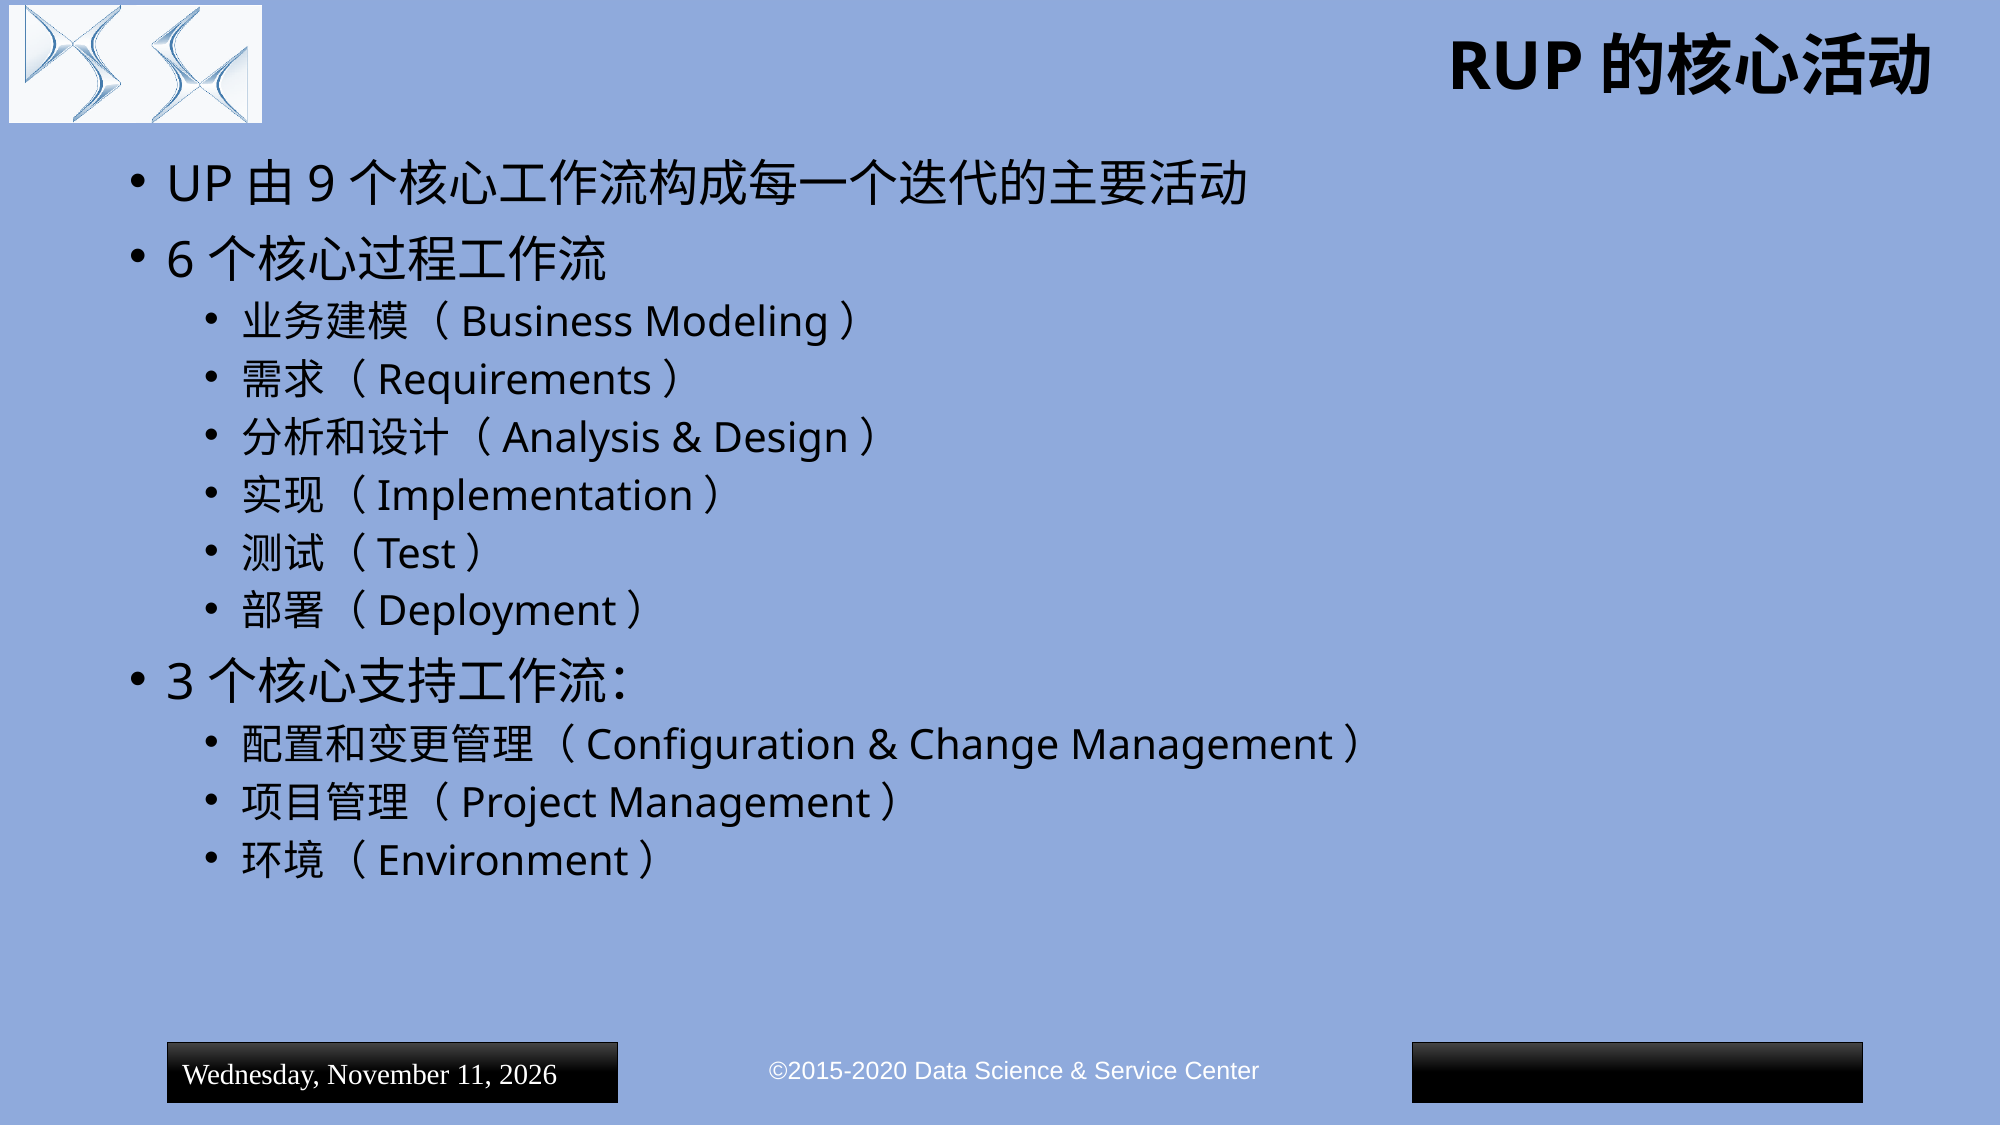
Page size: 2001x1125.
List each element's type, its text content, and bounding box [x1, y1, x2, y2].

slide_number [1412, 1042, 1863, 1103]
footer ©2015-2020 Data Science & Service Center [677, 1042, 1353, 1103]
slide_number [167, 1042, 618, 1103]
title RUP的核心活动 [253, 15, 1949, 122]
list UP由9个核心工作流构成每一个迭代的主要活动 6个核心过程工作流 业务建模（Business Modeling） 需求（Requirements） 分析和设计（Analysis & Design） 实现（Implementation） 测试（Test） 部署（Deployment） 3个核心支持工作流： 配置和变更管理（Configuration & Change Management） 项目管理（Project Management） 环境（Environment） [114, 160, 1725, 1028]
